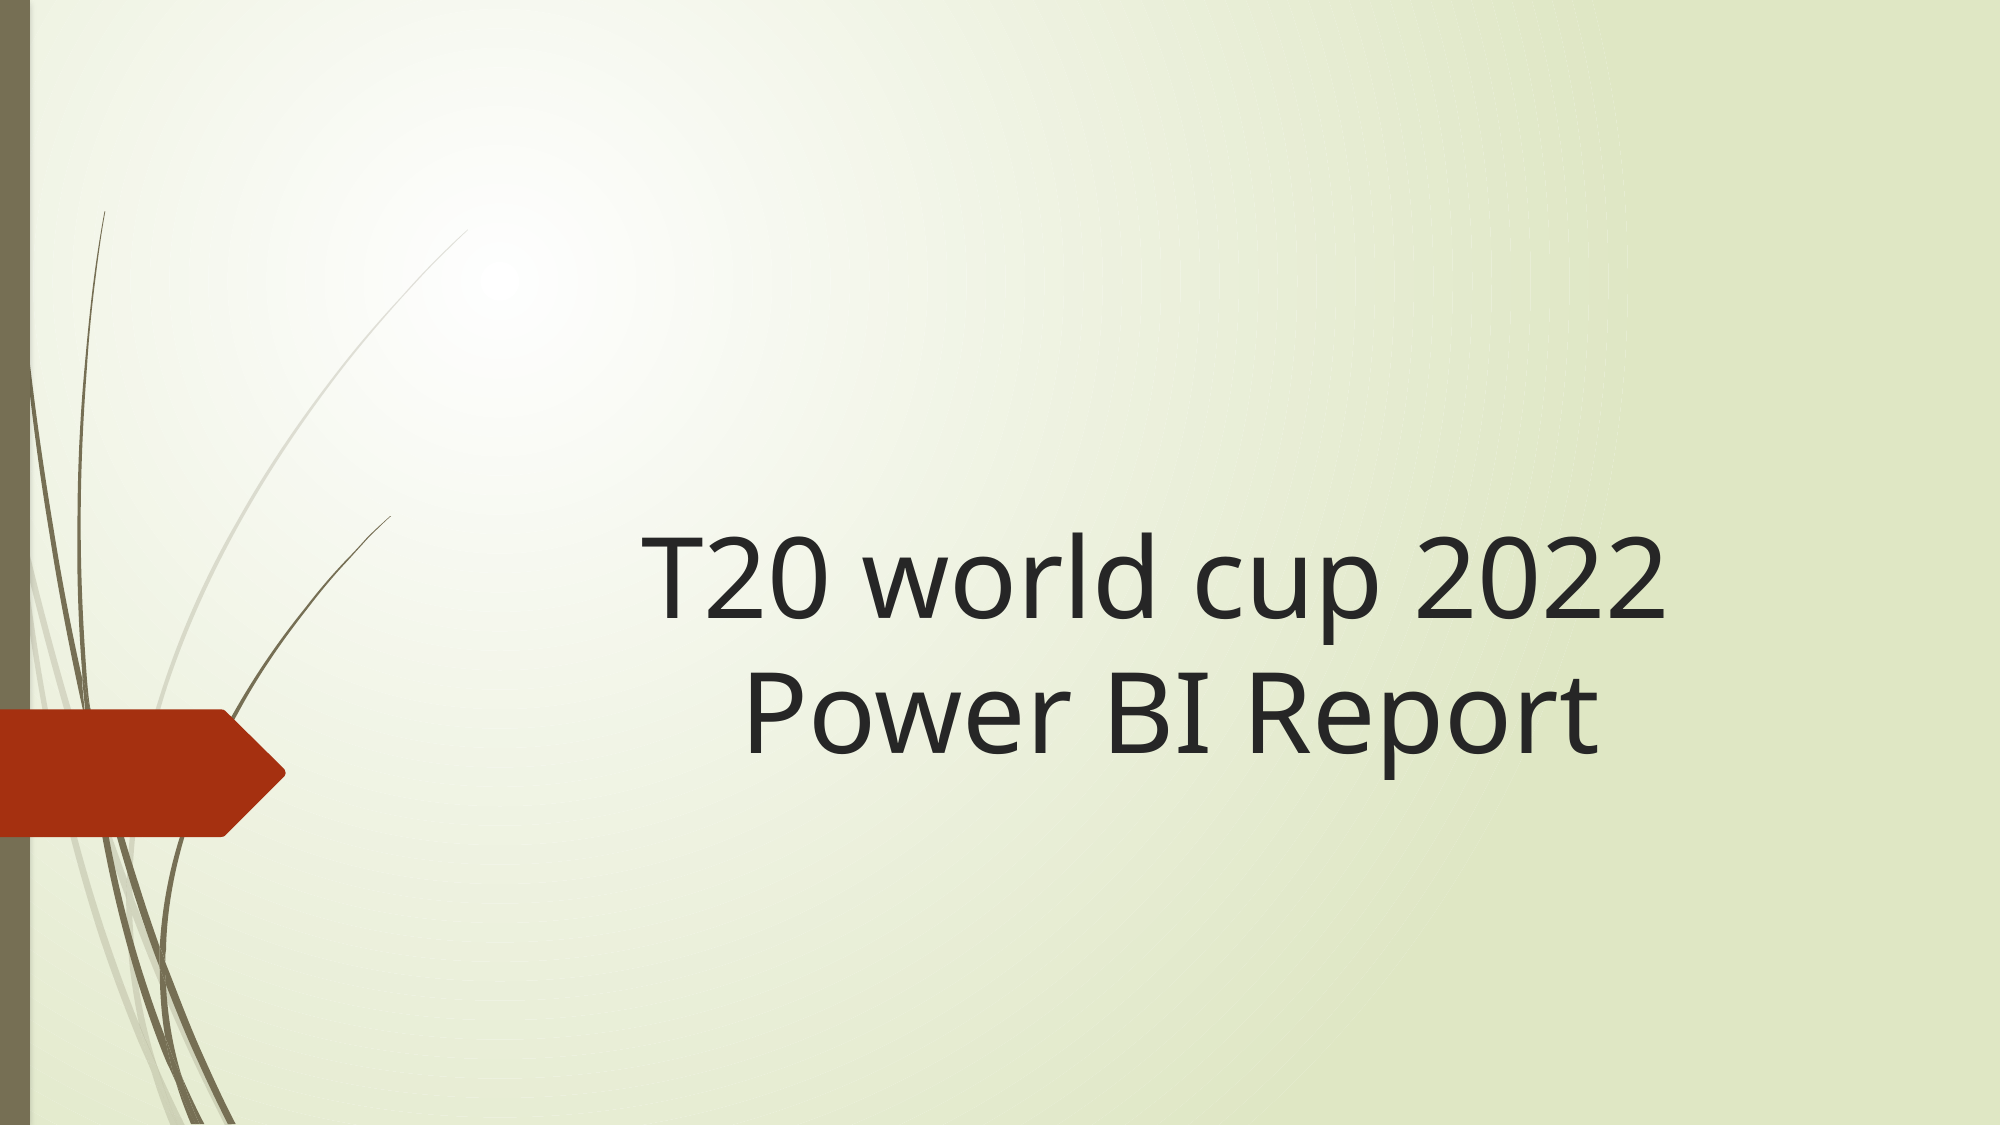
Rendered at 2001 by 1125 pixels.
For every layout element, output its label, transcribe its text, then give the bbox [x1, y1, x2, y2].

title T20 world cup 2022 Power BI Report [424, 410, 1888, 784]
